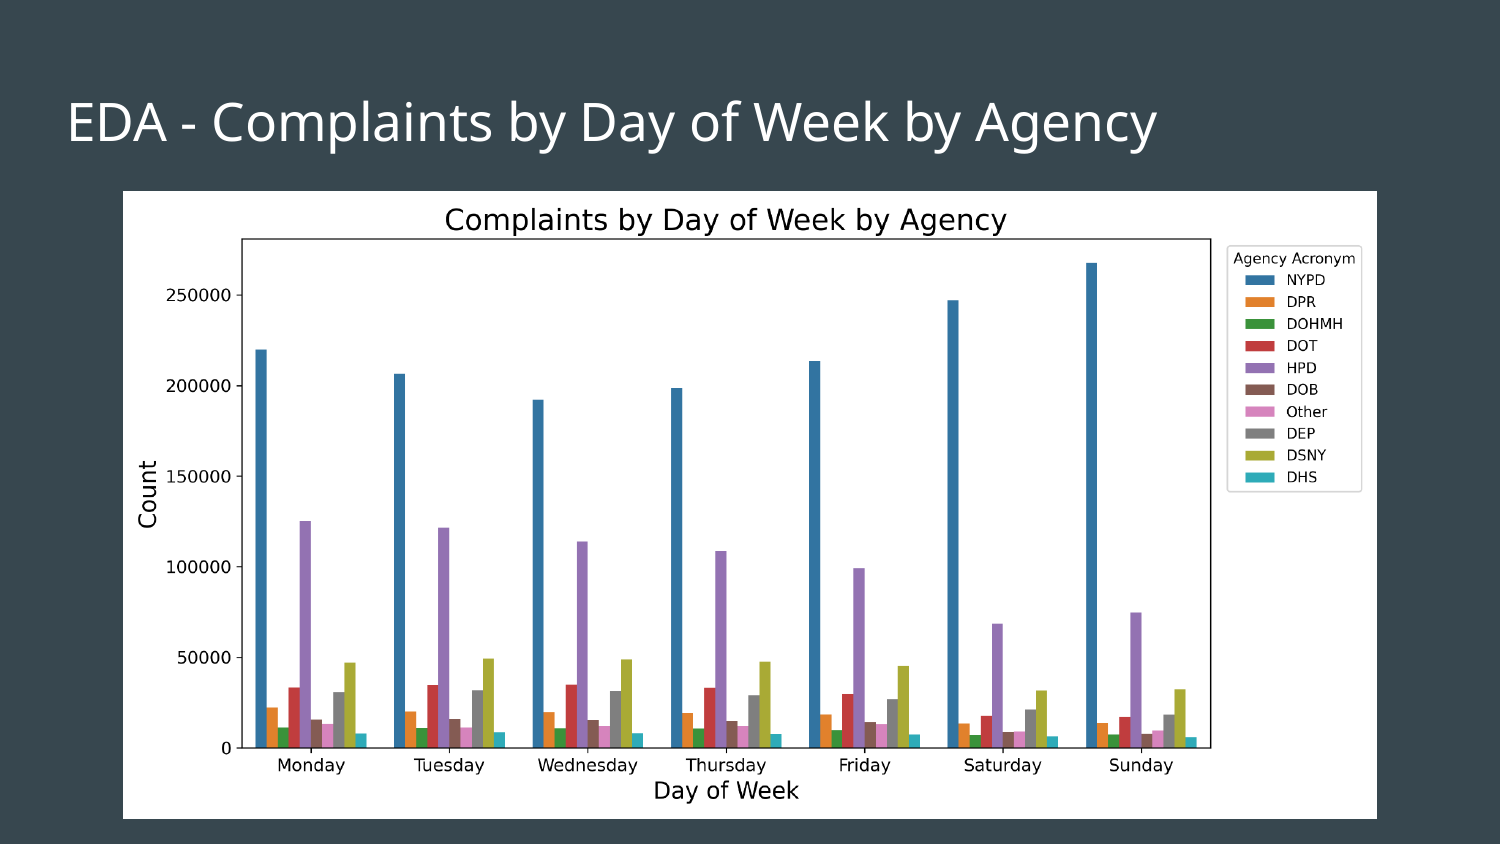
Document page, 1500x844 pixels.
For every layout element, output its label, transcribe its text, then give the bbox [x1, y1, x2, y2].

title EDA - Complaints by Day of Week by Agency [51, 72, 1449, 167]
picture [122, 191, 1377, 819]
